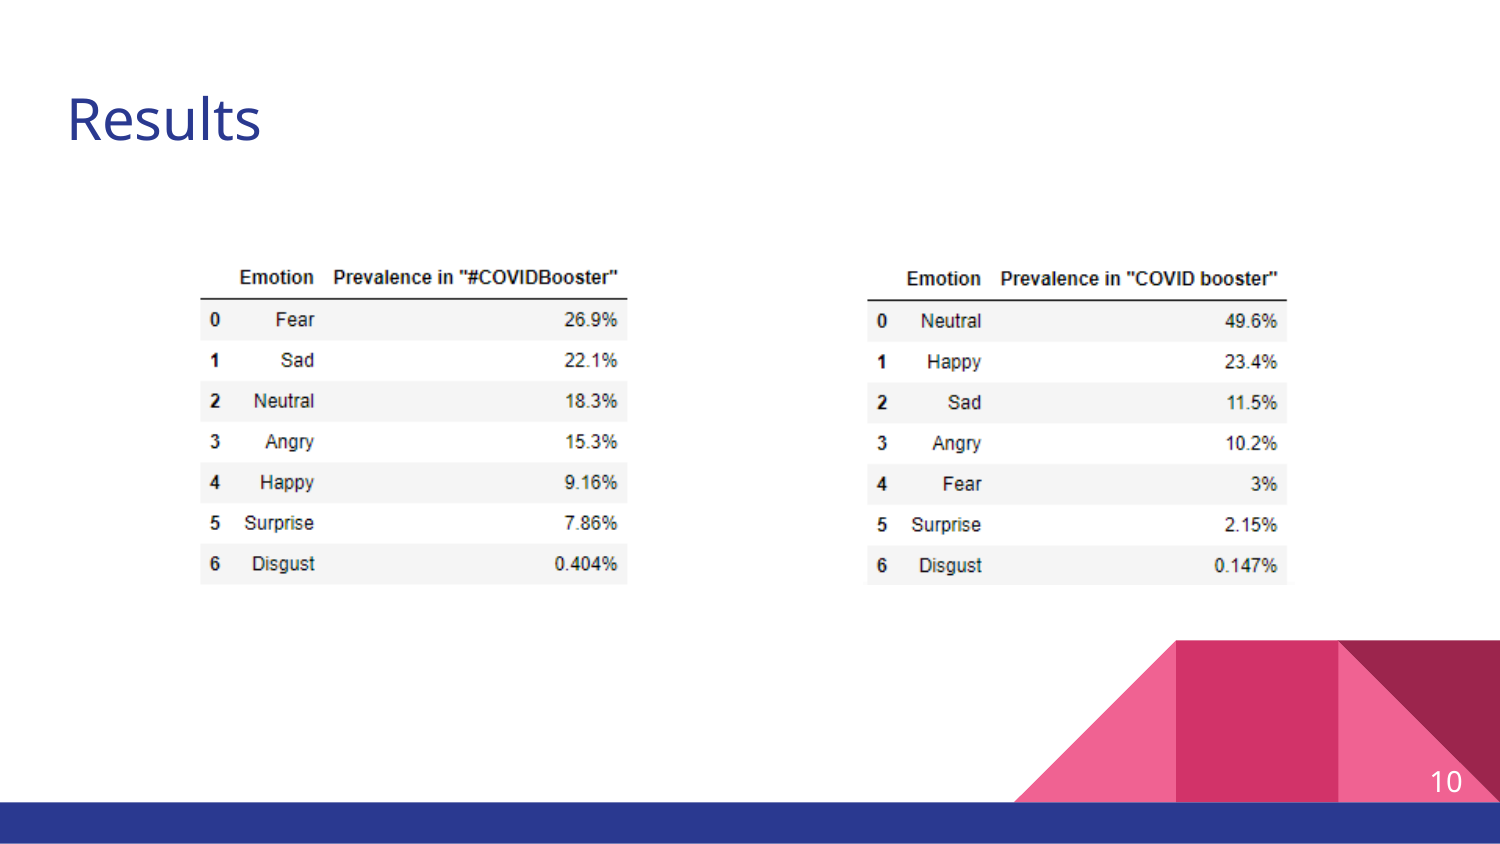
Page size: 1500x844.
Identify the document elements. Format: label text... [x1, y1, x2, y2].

title Results [51, 67, 1449, 167]
picture [195, 252, 637, 591]
slide_number ‹#› [1387, 750, 1478, 815]
picture [863, 259, 1295, 585]
